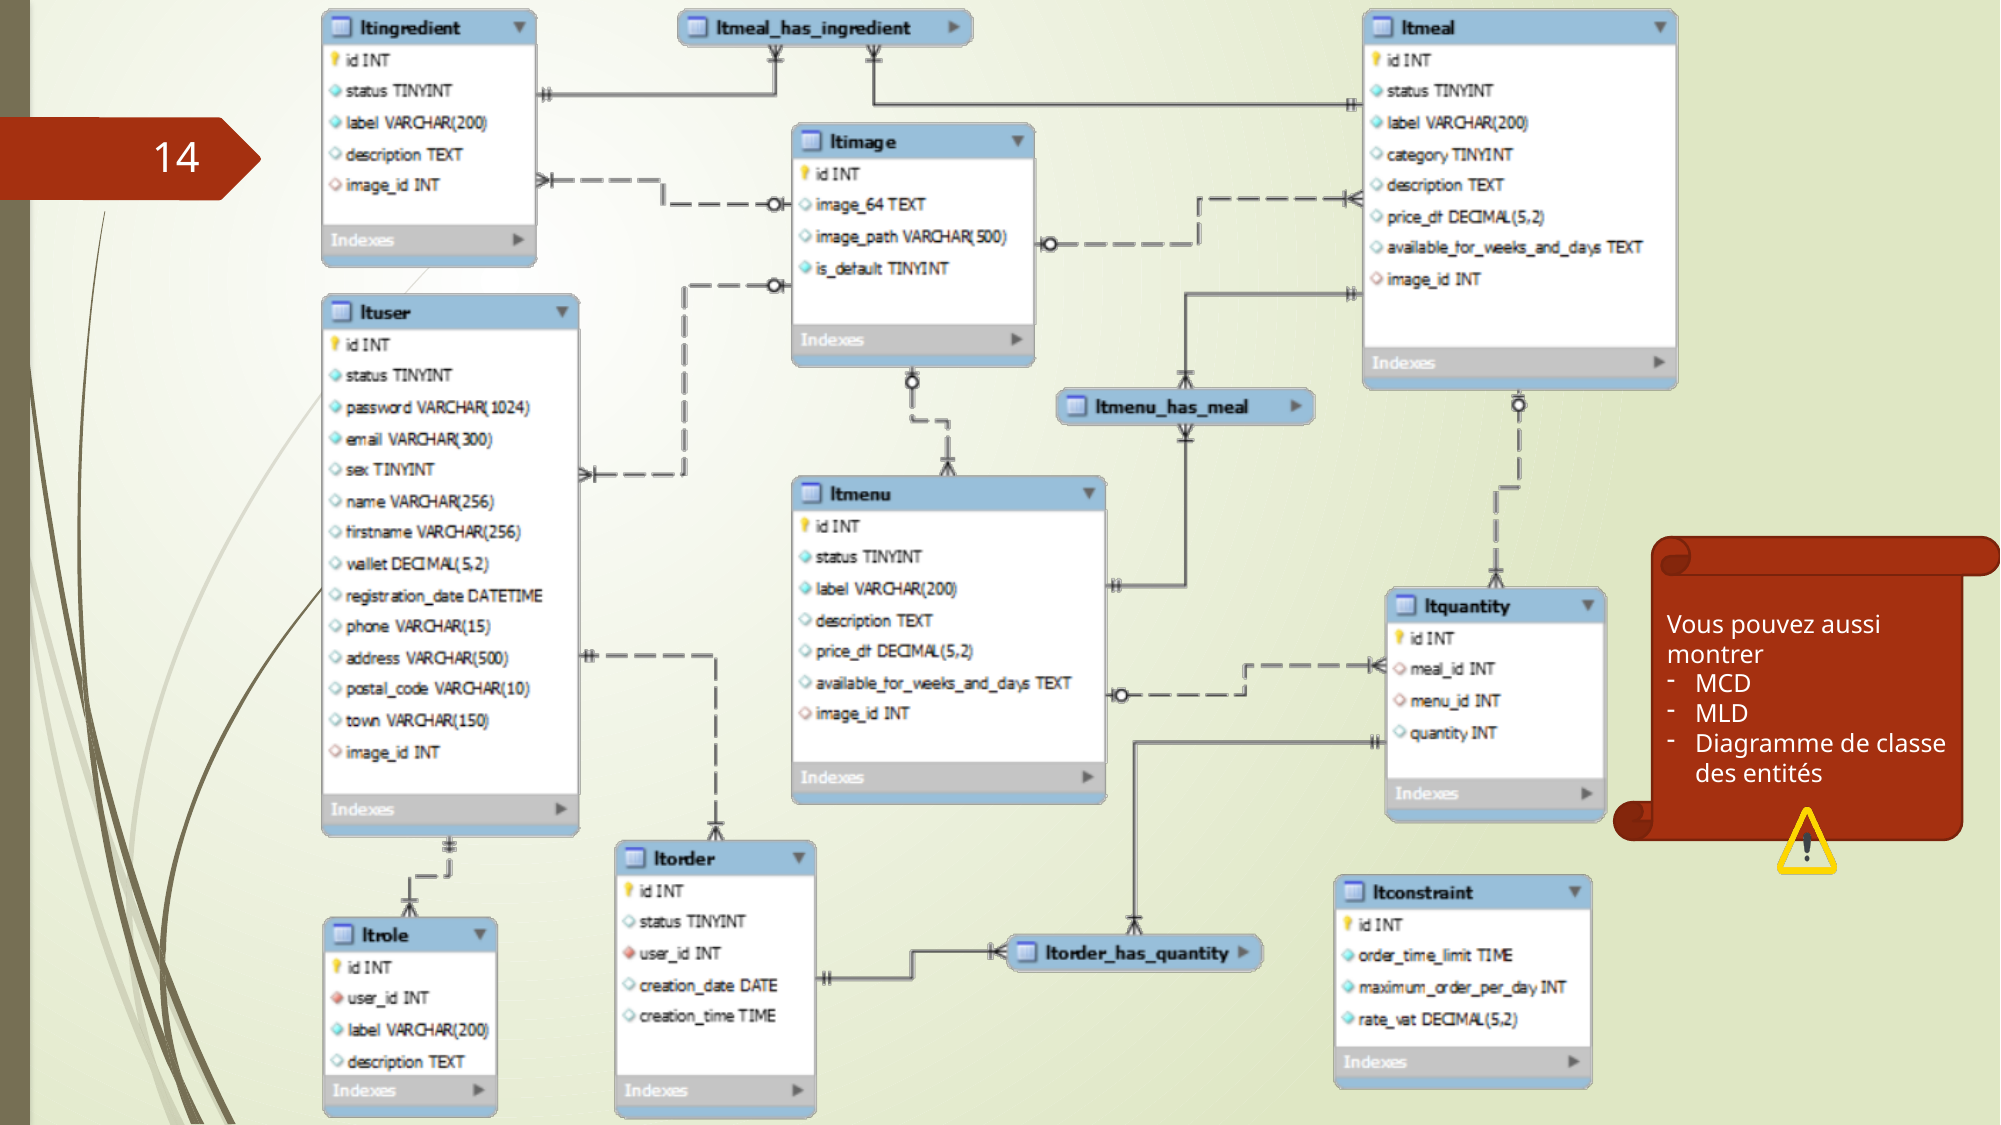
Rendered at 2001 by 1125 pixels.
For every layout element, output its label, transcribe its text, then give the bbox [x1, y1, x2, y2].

text_box Vous pouvez aussi montrer MCD MLD Diagramme de classe des entités [1690, 535, 2000, 842]
picture [313, 0, 1687, 1125]
picture [1777, 805, 1837, 875]
slide_number 14 [87, 129, 216, 190]
